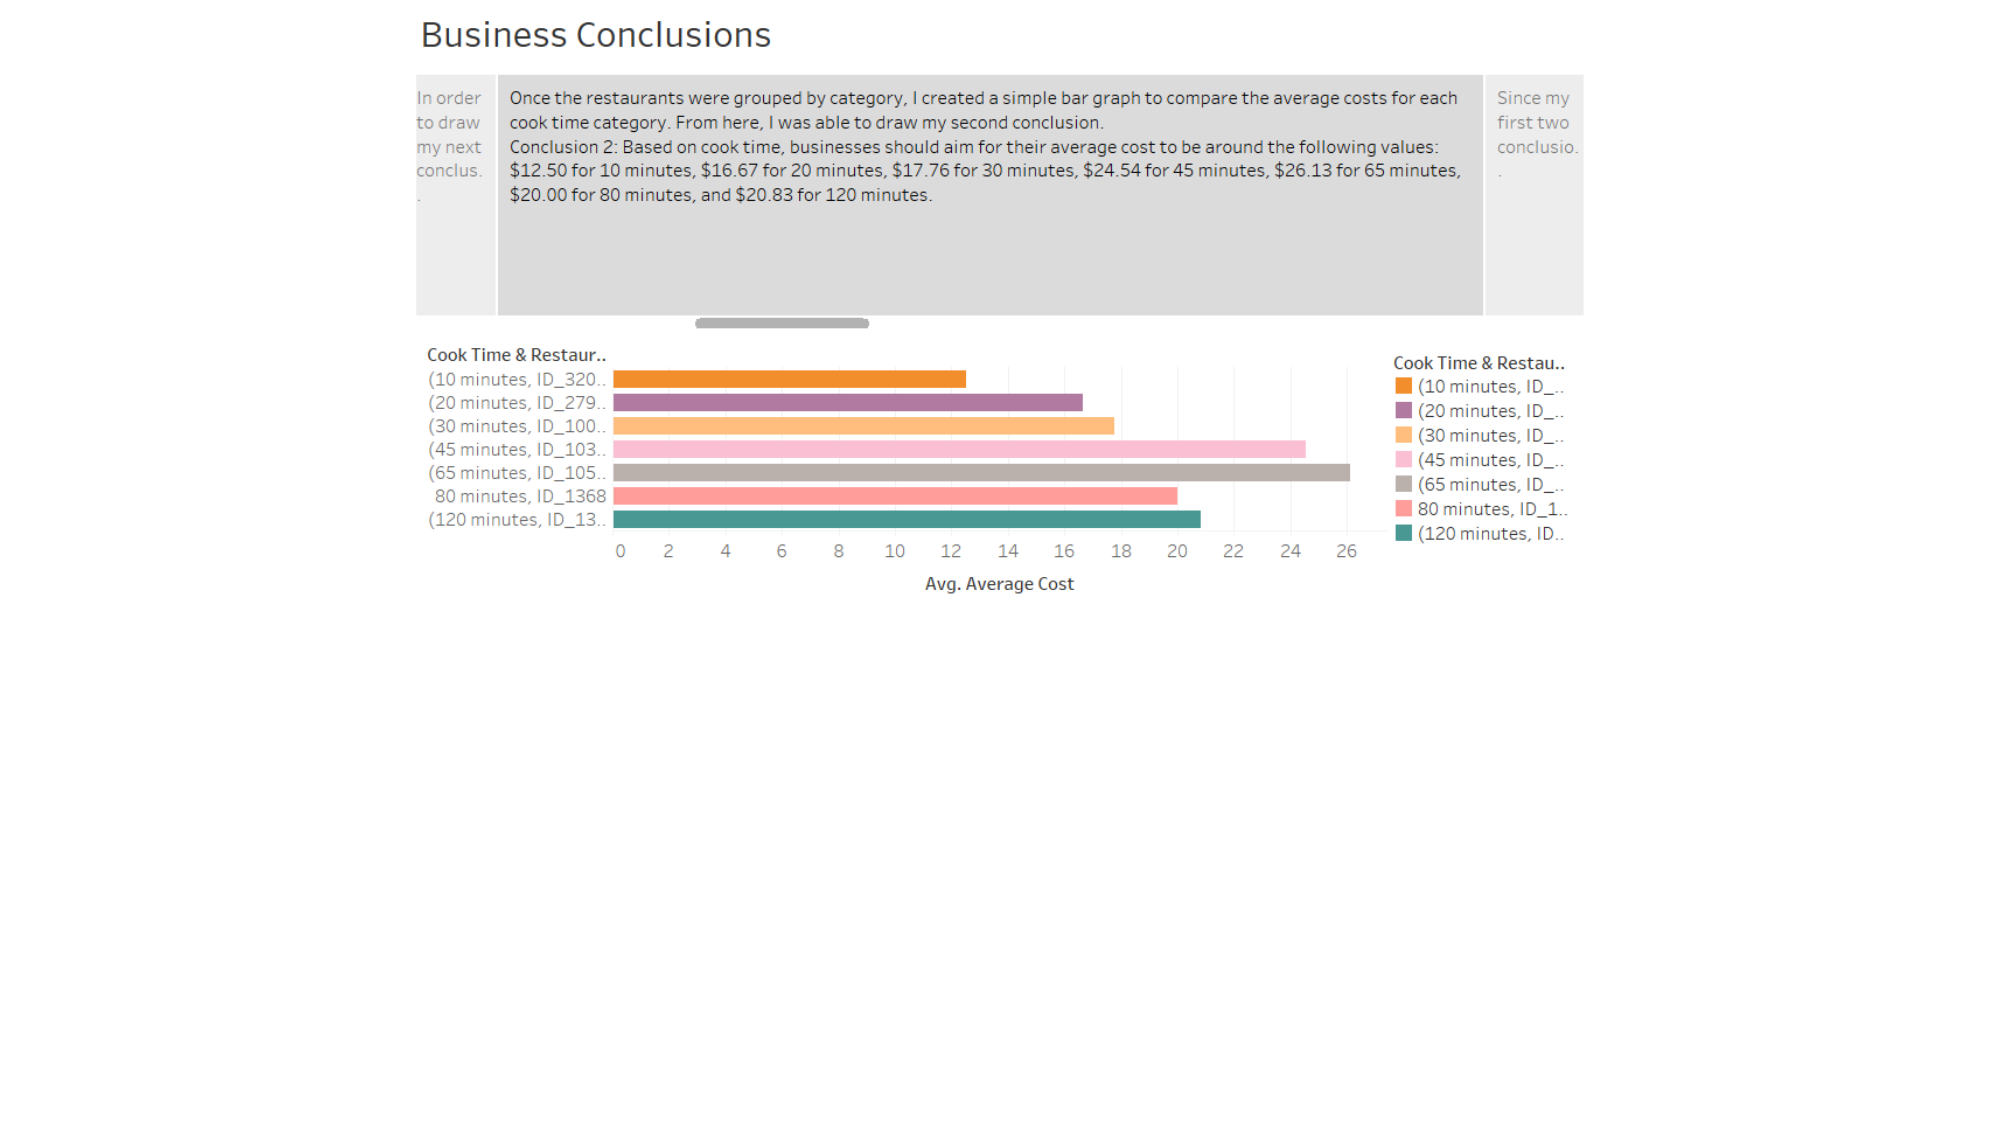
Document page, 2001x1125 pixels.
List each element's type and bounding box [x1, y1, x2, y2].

picture [407, 0, 1593, 1125]
